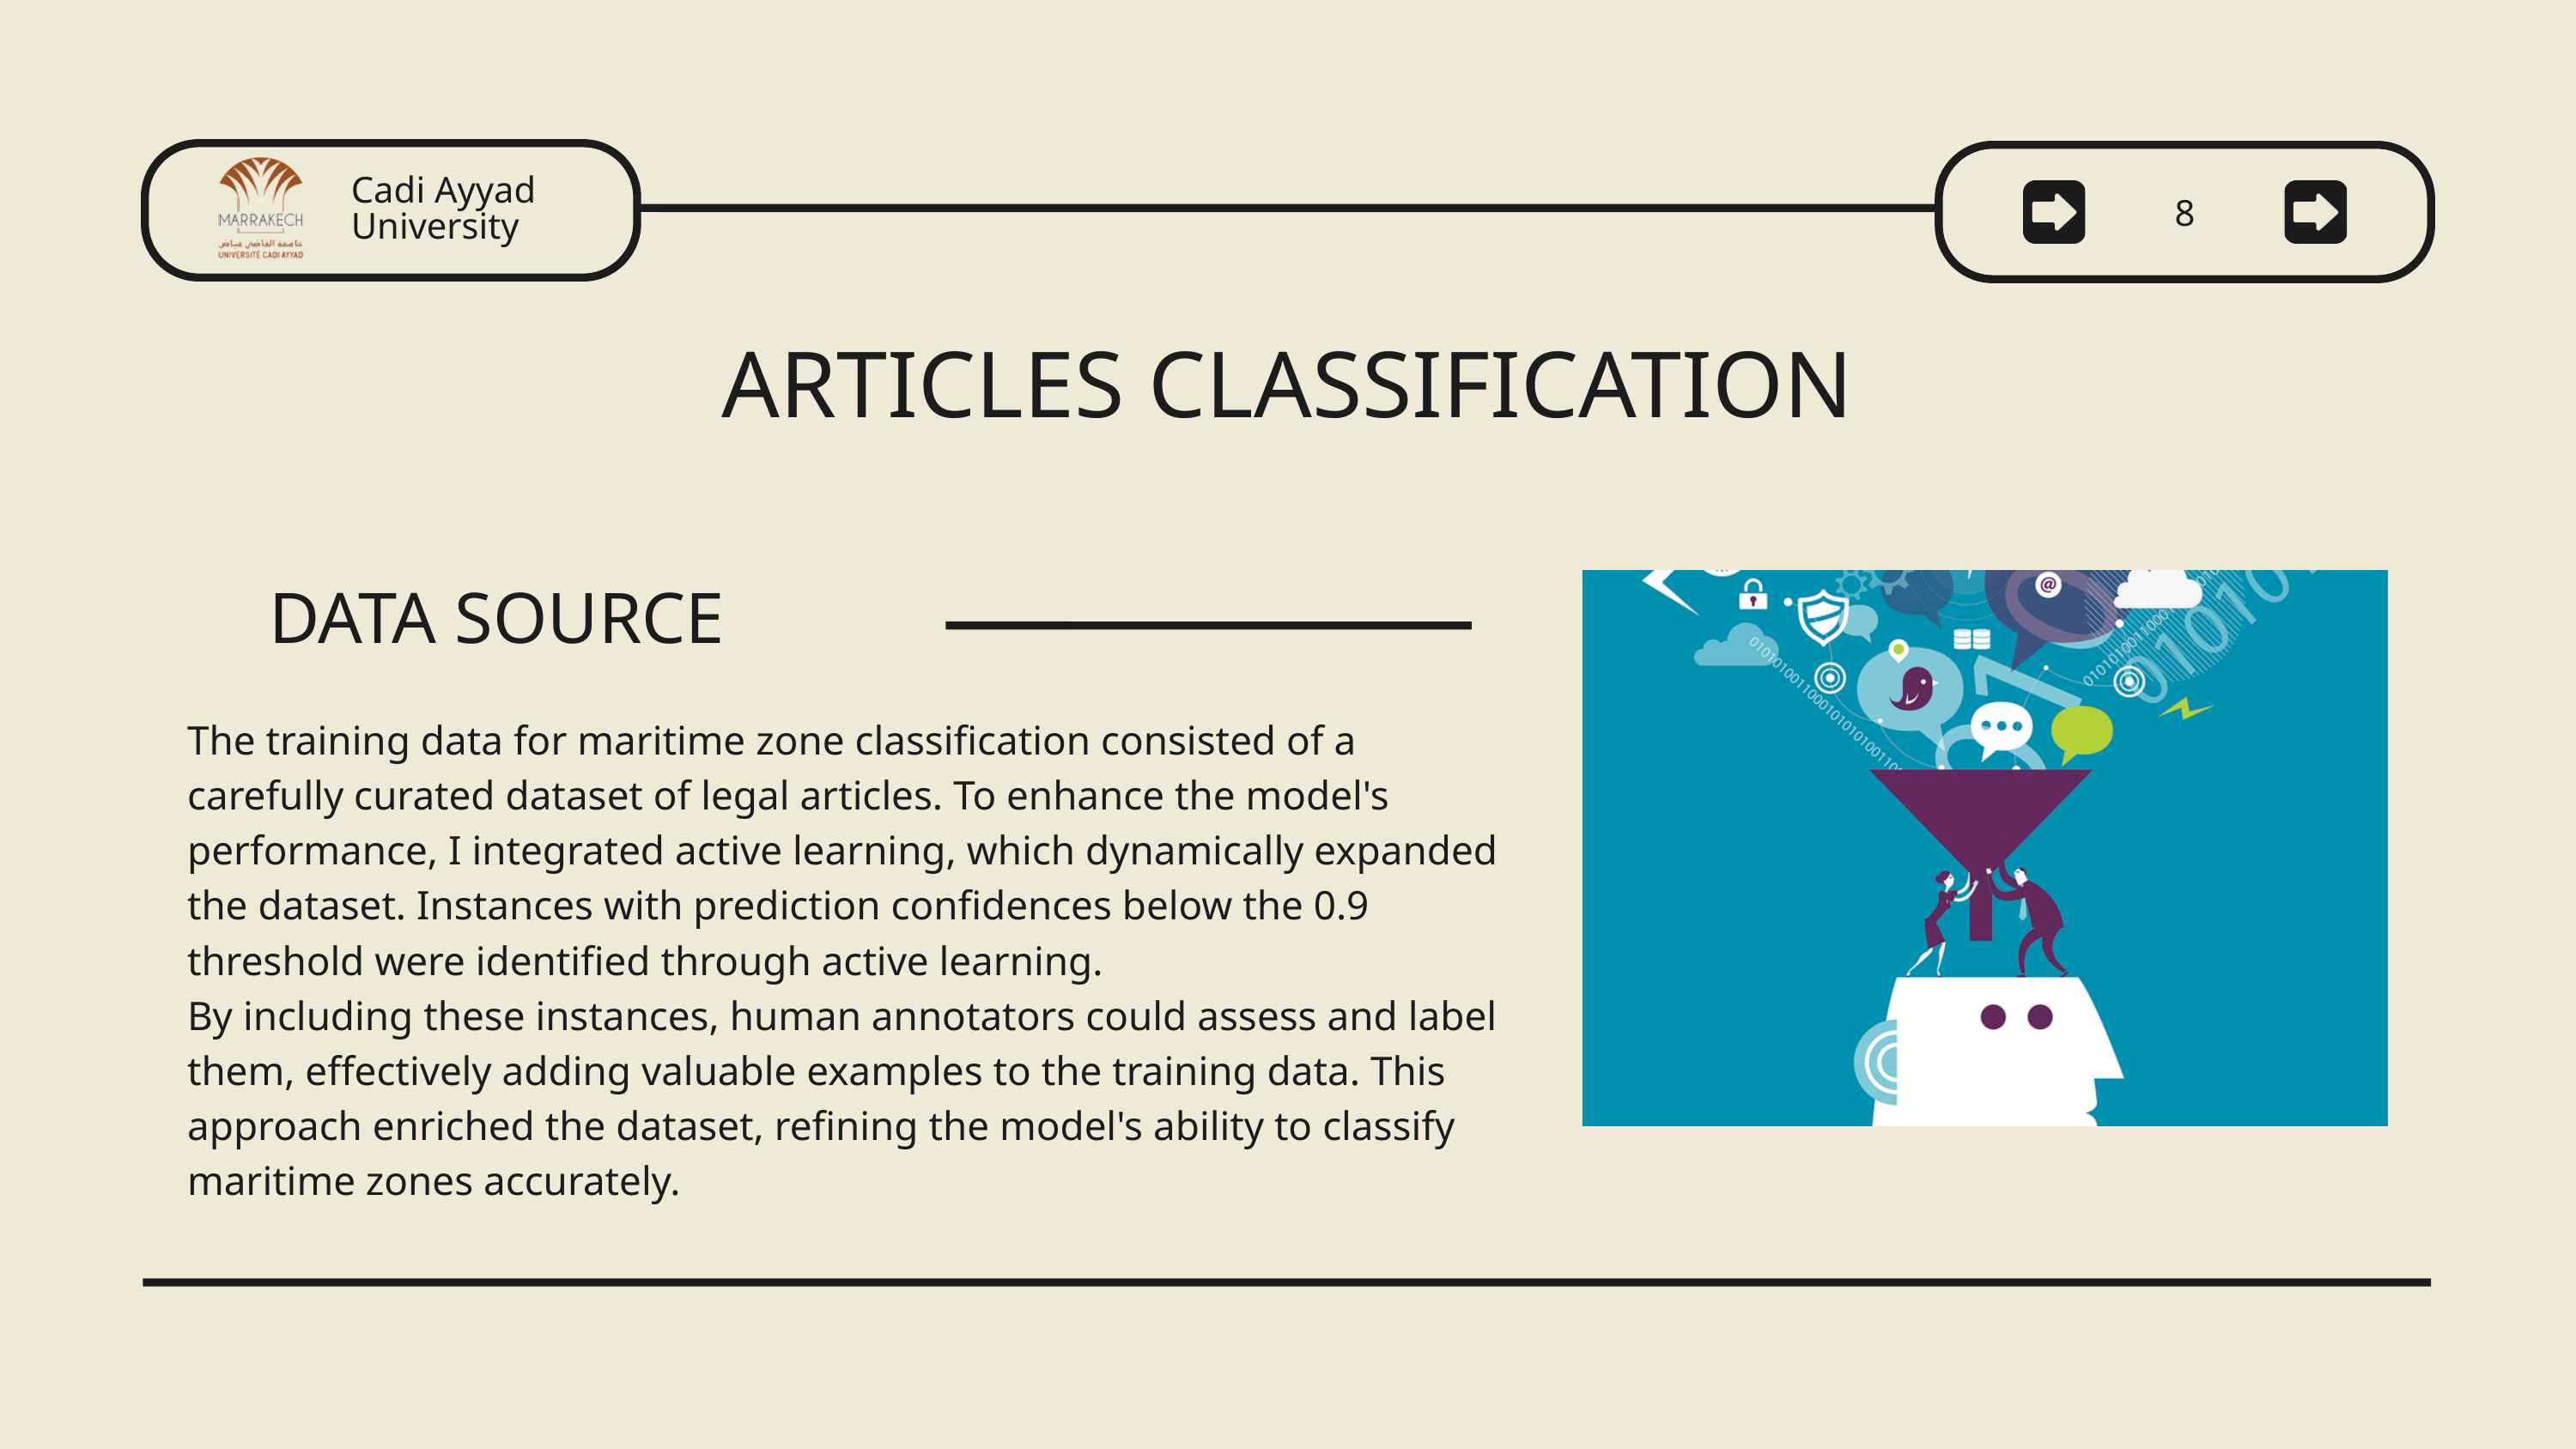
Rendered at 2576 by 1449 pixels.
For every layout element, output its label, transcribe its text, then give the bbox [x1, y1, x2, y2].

text_box DATA SOURCE [269, 587, 918, 658]
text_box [144, 142, 638, 278]
text_box ARTICLES CLASSIFICATION [495, 344, 2081, 436]
text_box The training data for maritime zone classification consisted of a carefully curated dataset of legal articles. To enhance the model's performance, I integrated active learning, which dynamically expanded the dataset. Instances with prediction confidences below the 0.9 threshold were identified through active learning. By including these instances, human annotators could assess and label them, effectively adding valuable examples to the training data. This approach enriched the dataset, refining the model's ability to classify maritime zones accurately. [187, 707, 1522, 1203]
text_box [1582, 570, 2388, 1127]
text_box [1938, 144, 2432, 280]
